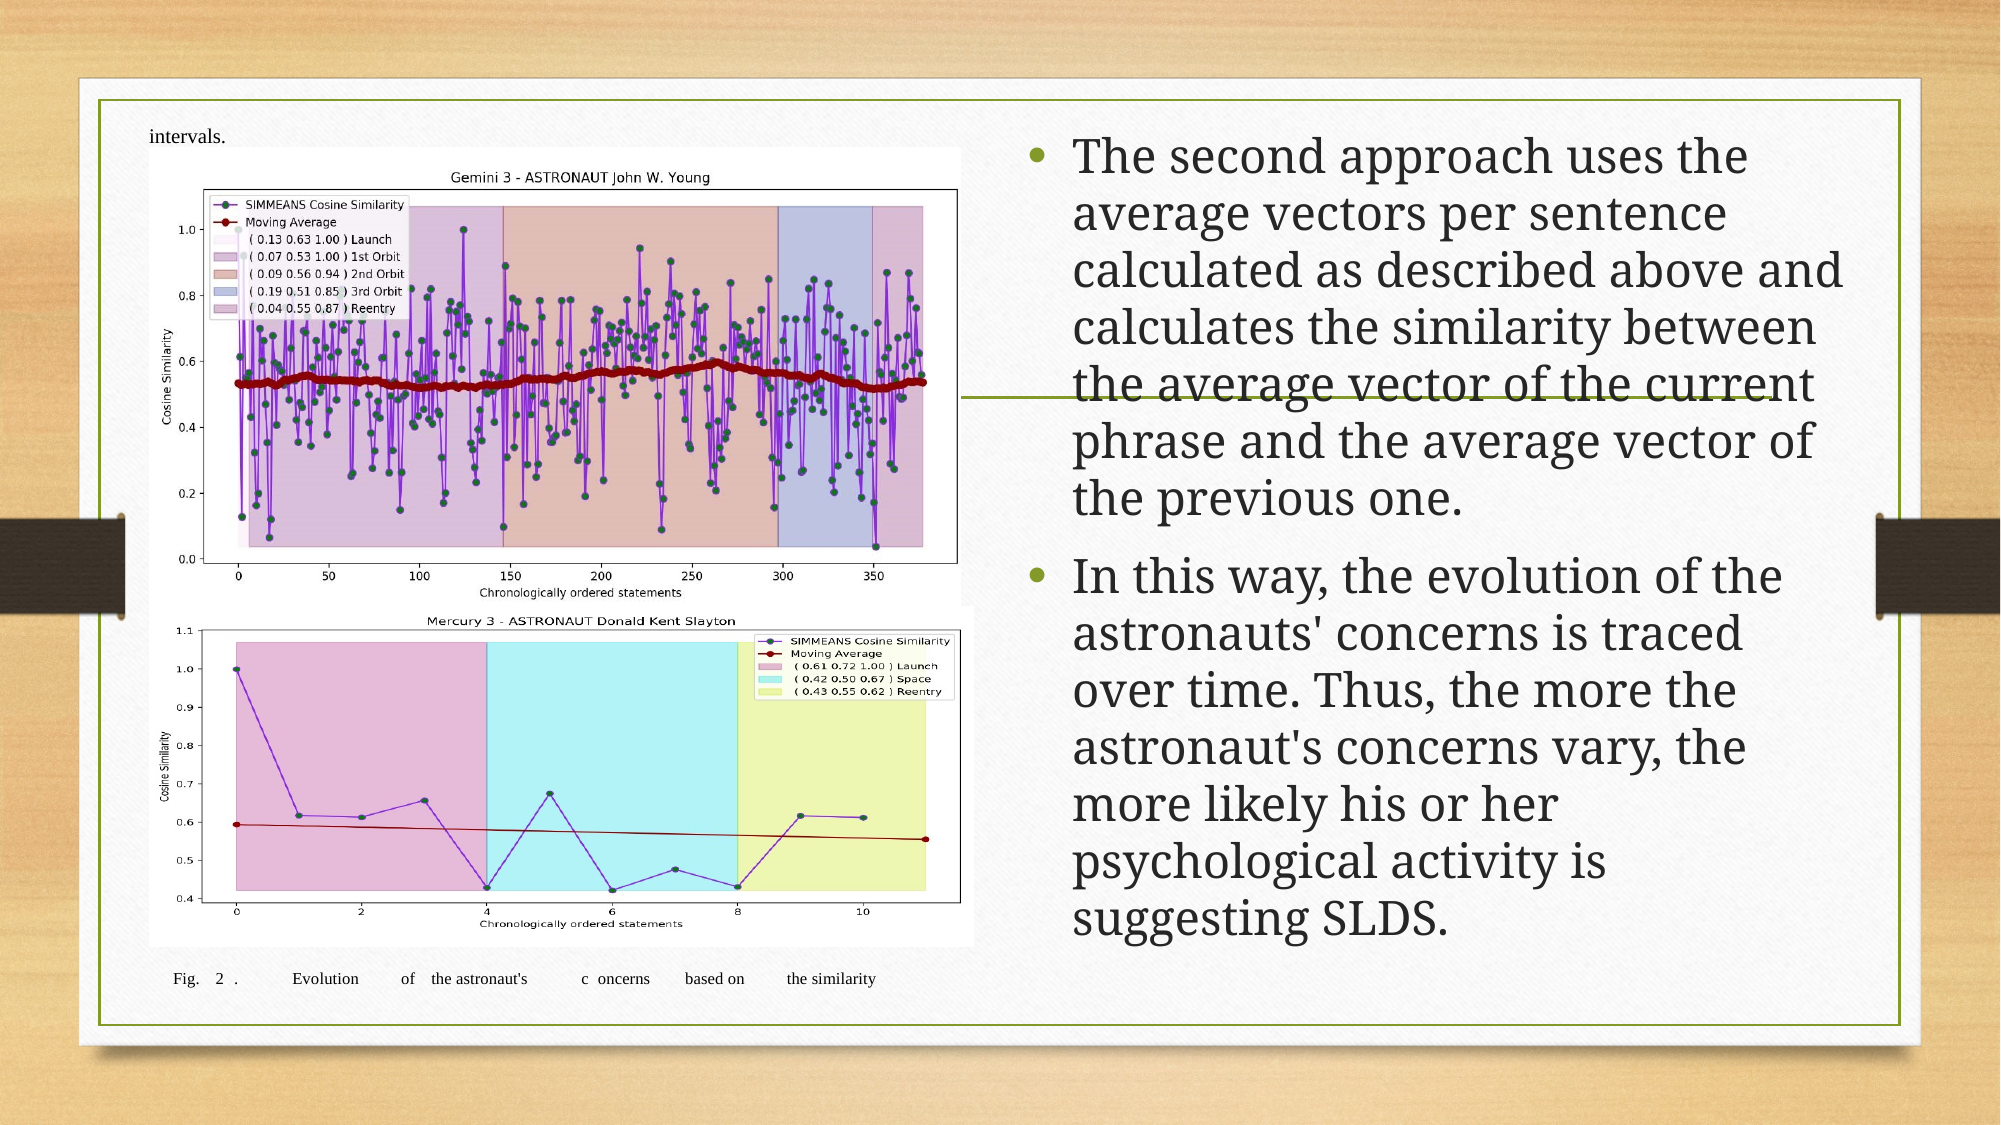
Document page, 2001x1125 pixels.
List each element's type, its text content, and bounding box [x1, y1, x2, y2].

list The second approach uses the average vectors per sentence calculated as described above and calculates the similarity between the average vector of the current phrase and the average vector of the previous one. In this way, the evolution of the astronauts' concerns is traced over time. Thus, the more the astronaut's concerns vary, the more likely his or her psychological activity is suggesting SLDS. [1012, 118, 1863, 1014]
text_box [148, 118, 977, 997]
picture [0, 0, 2001, 1125]
